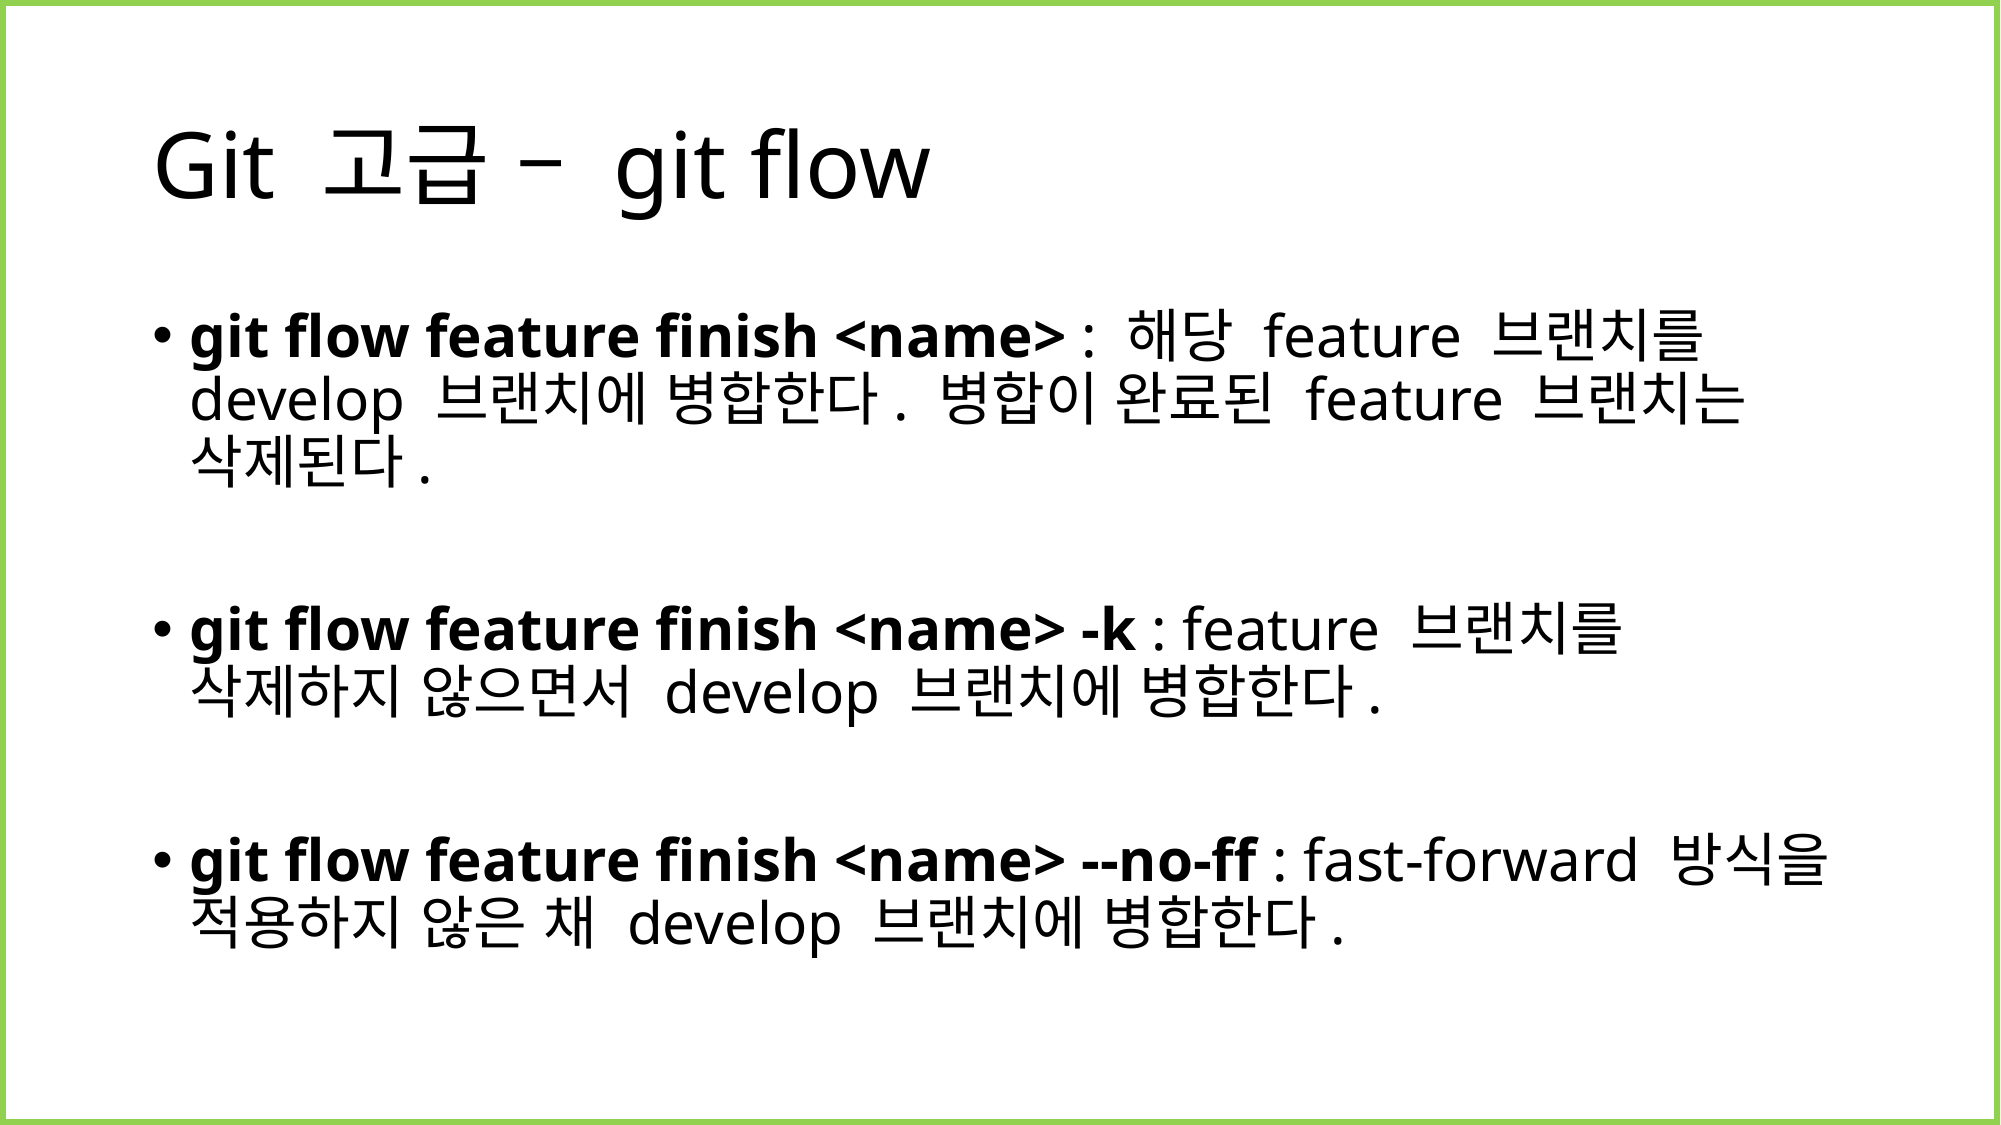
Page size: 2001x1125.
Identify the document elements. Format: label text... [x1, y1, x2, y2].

list git flow feature finish <name> : 해당 feature 브랜치를 develop 브랜치에 병합한다. 병합이 완료된 feature 브랜치는 삭제된다. git flow feature finish <name> -k : feature 브랜치를 삭제하지 않으면서 develop 브랜치에 병합한다. git flow feature finish <name> --no-ff : fast-forward 방식을 적용하지 않은 채 develop 브랜치에 병합한다. [137, 299, 1863, 1014]
title Git 고급 – git flow [137, 59, 1863, 278]
